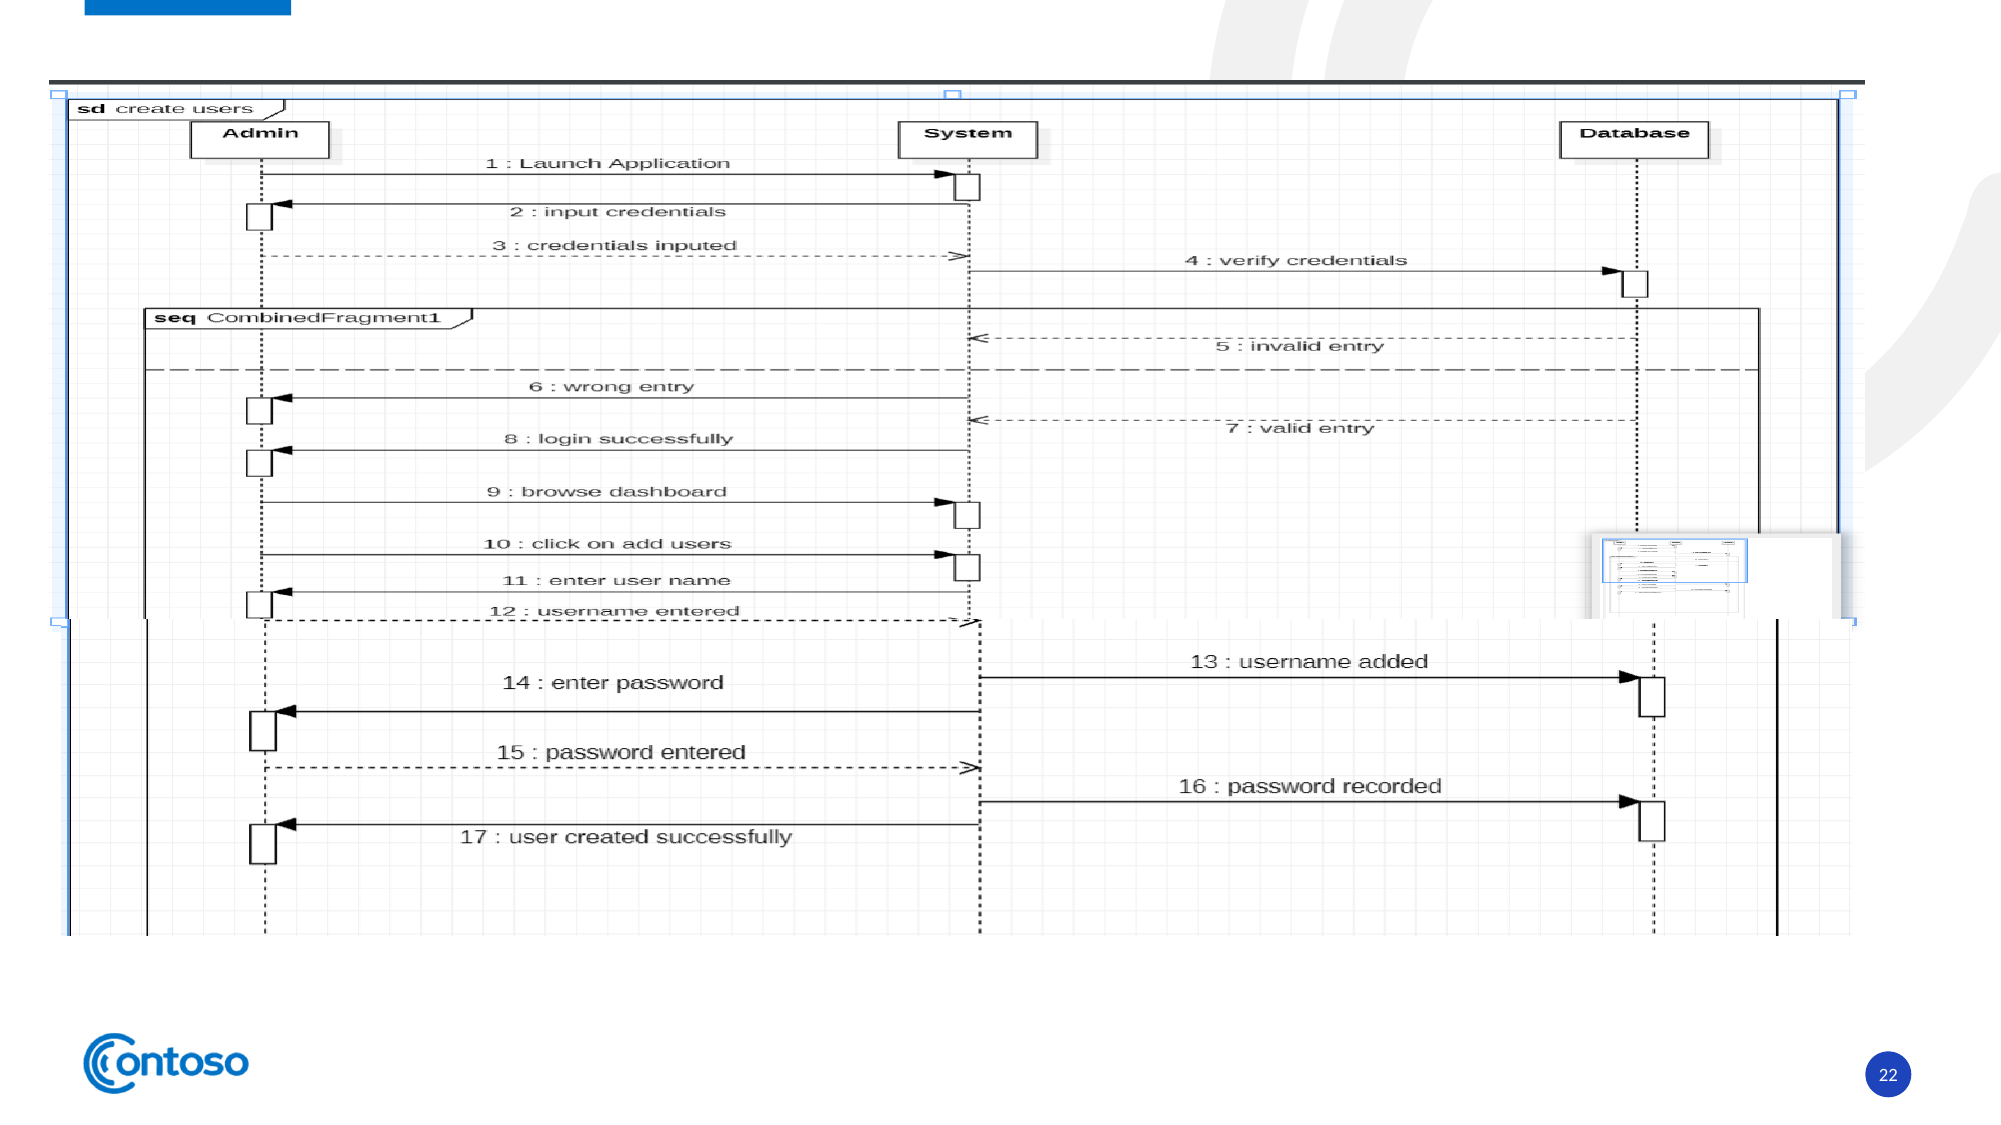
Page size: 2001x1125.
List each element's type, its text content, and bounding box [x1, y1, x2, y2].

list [49, 80, 1865, 632]
picture [77, 1027, 254, 1095]
slide_number 22 [1864, 1059, 1913, 1090]
picture [61, 619, 1852, 936]
